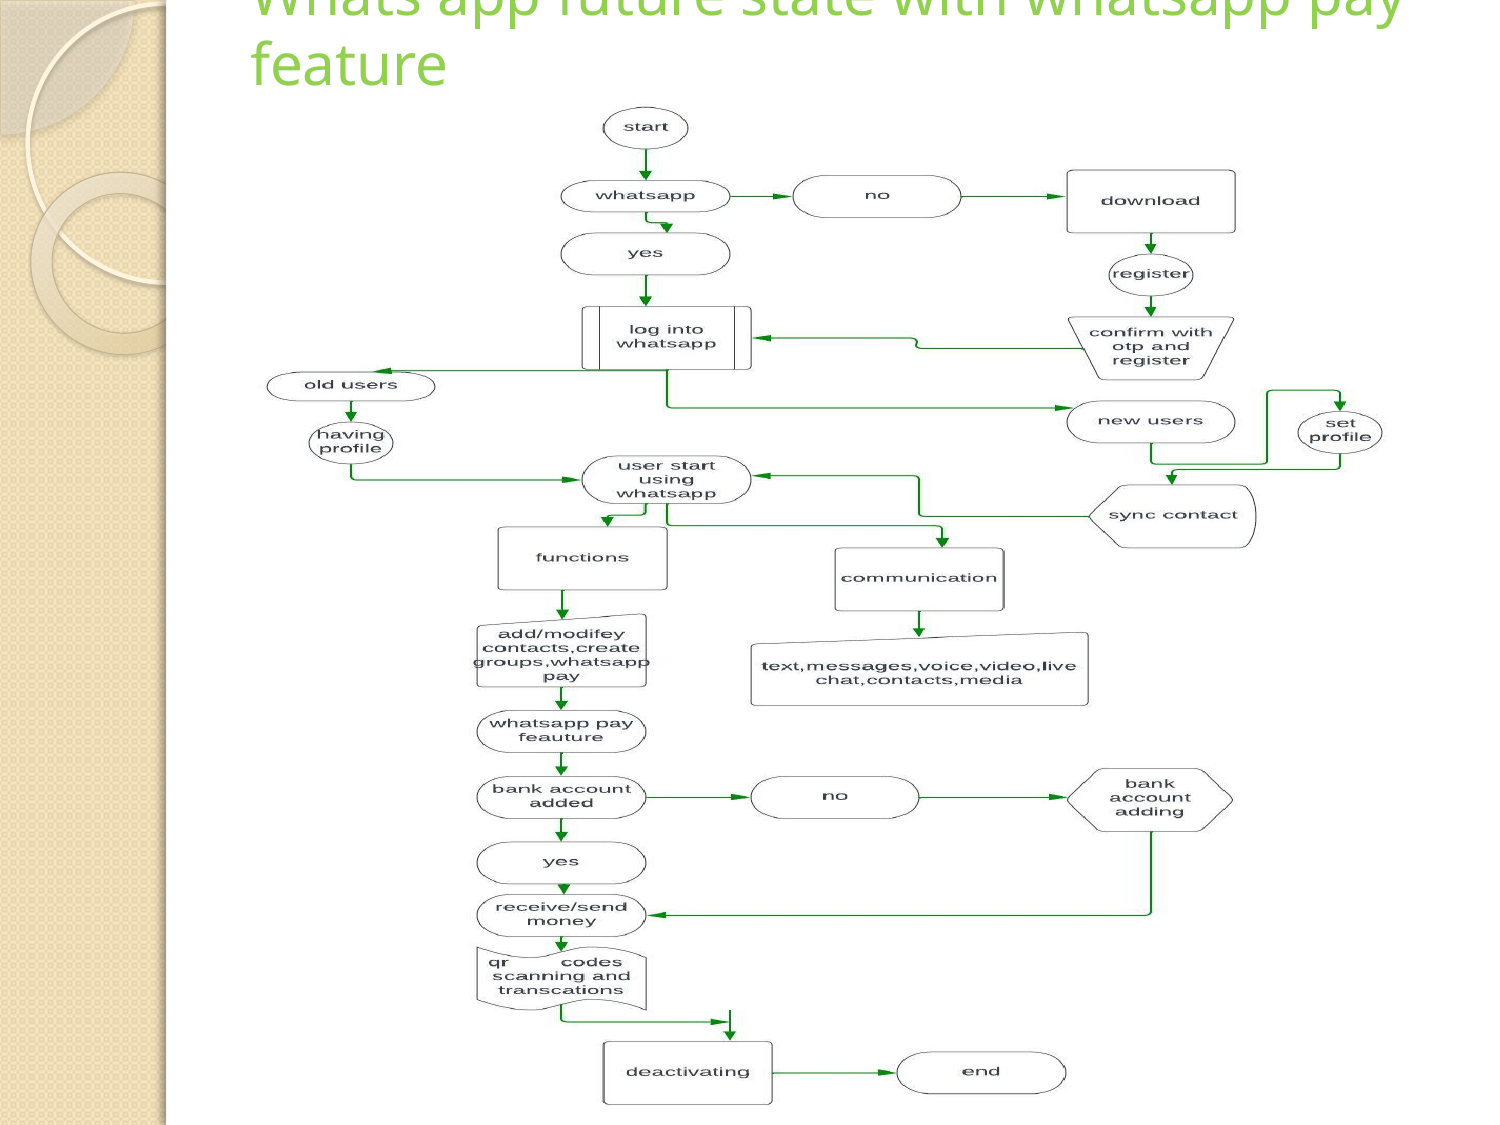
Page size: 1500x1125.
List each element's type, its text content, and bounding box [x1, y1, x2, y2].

title Whats app future state with whatsapp pay feature [235, 24, 1466, 100]
picture [224, 86, 1426, 1125]
